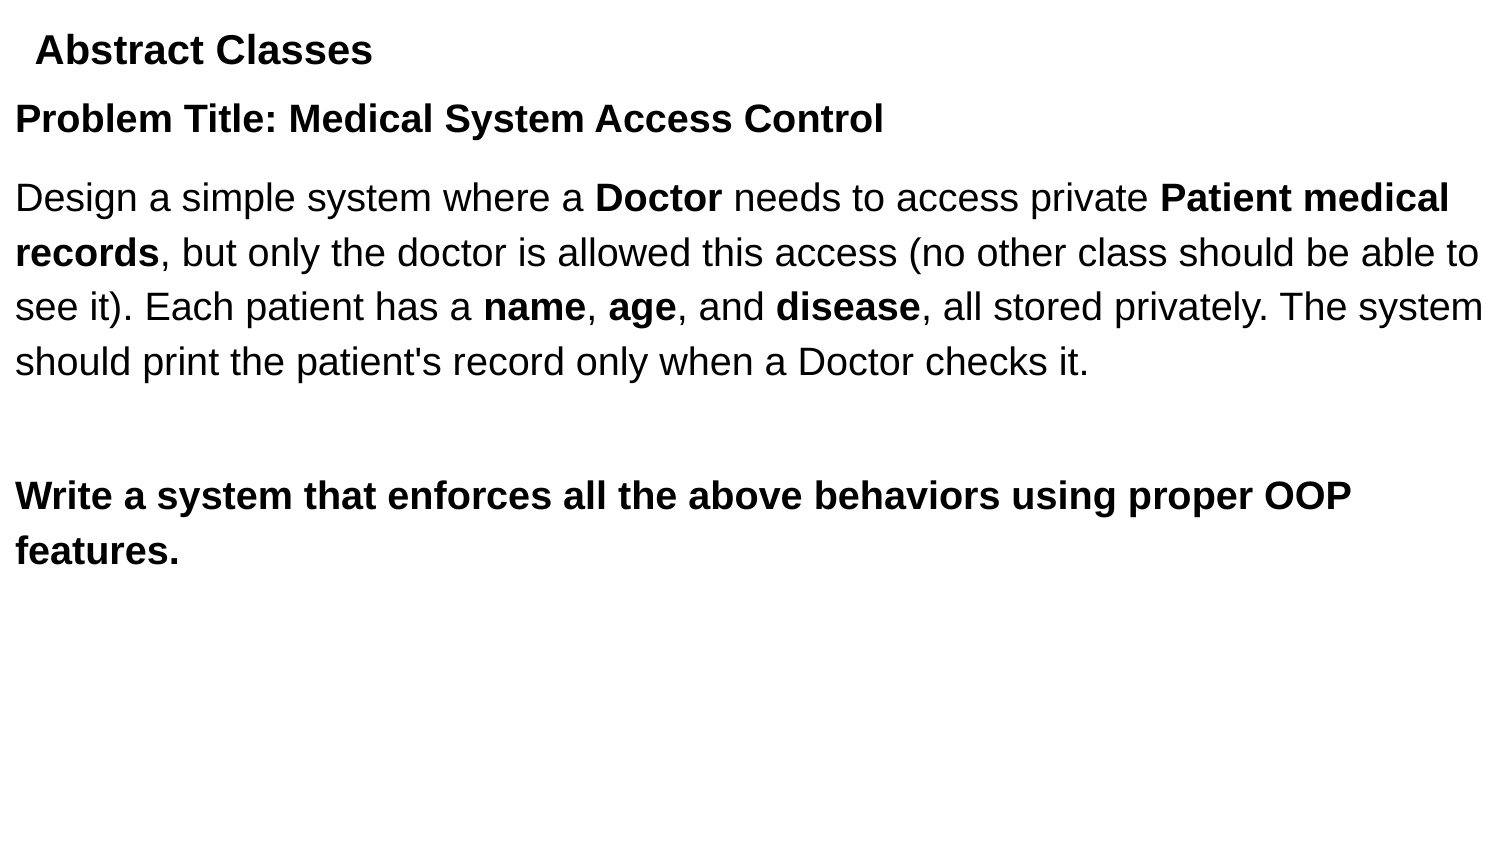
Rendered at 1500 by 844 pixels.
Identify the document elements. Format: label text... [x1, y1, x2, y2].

list Problem Title: Medical System Access Control Design a simple system where a Doctor needs to access private Patient medical records, but only the doctor is allowed this access (no other class should be able to see it). Each patient has a name, age, and disease, all stored privately. The system should print the patient's record only when a Doctor checks it. Write a system that enforces all the above behaviors using proper OOP features. [0, 70, 1500, 844]
title Abstract Classes [19, 0, 1418, 70]
